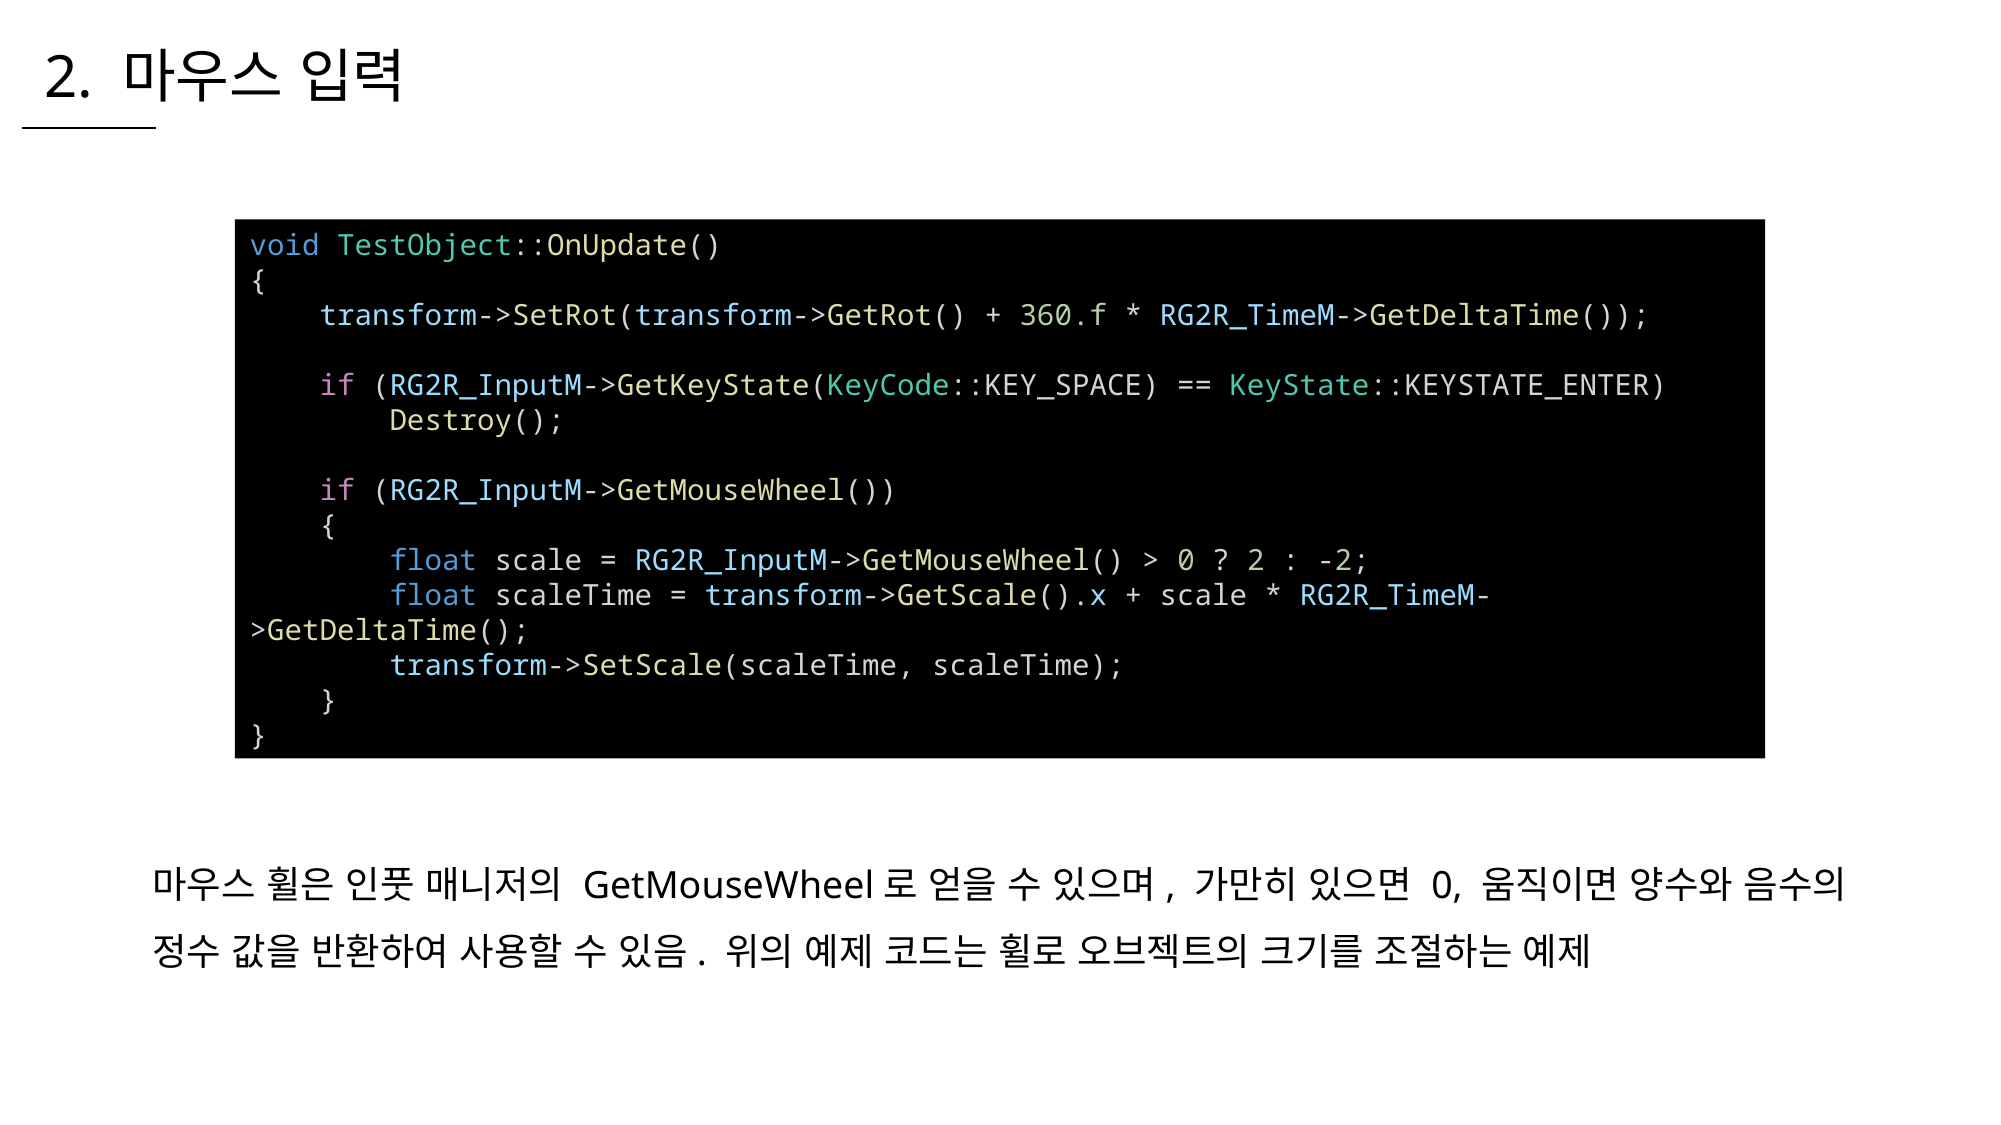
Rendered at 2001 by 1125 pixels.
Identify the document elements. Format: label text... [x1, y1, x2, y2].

text_box 마우스 휠은 인풋 매니저의 GetMouseWheel로 얻을 수 있으며, 가만히 있으면 0, 움직이면 양수와 음수의 정수 값을 반환하여 사용할 수 있음. 위의 예제 코드는 휠로 오브젝트의 크기를 조절하는 예제 [137, 830, 1863, 981]
text_box 2. 마우스 입력 [29, 31, 422, 117]
text_box void TestObject::OnUpdate() { transform->SetRot(transform->GetRot() + 360.f * RG2R_TimeM->GetDeltaTime()); if (RG2R_InputM->GetKeyState(KeyCode::KEY_SPACE) == KeyState::KEYSTATE_ENTER) Destroy(); if (RG2R_InputM->GetMouseWheel()) { float scale = RG2R_InputM->GetMouseWheel() > 0 ? 2 : -2; float scaleTime = transform->GetScale().x + scale * RG2R_TimeM->GetDeltaTime(); transform->SetScale(scaleTime, scaleTime); } } [234, 219, 1766, 759]
